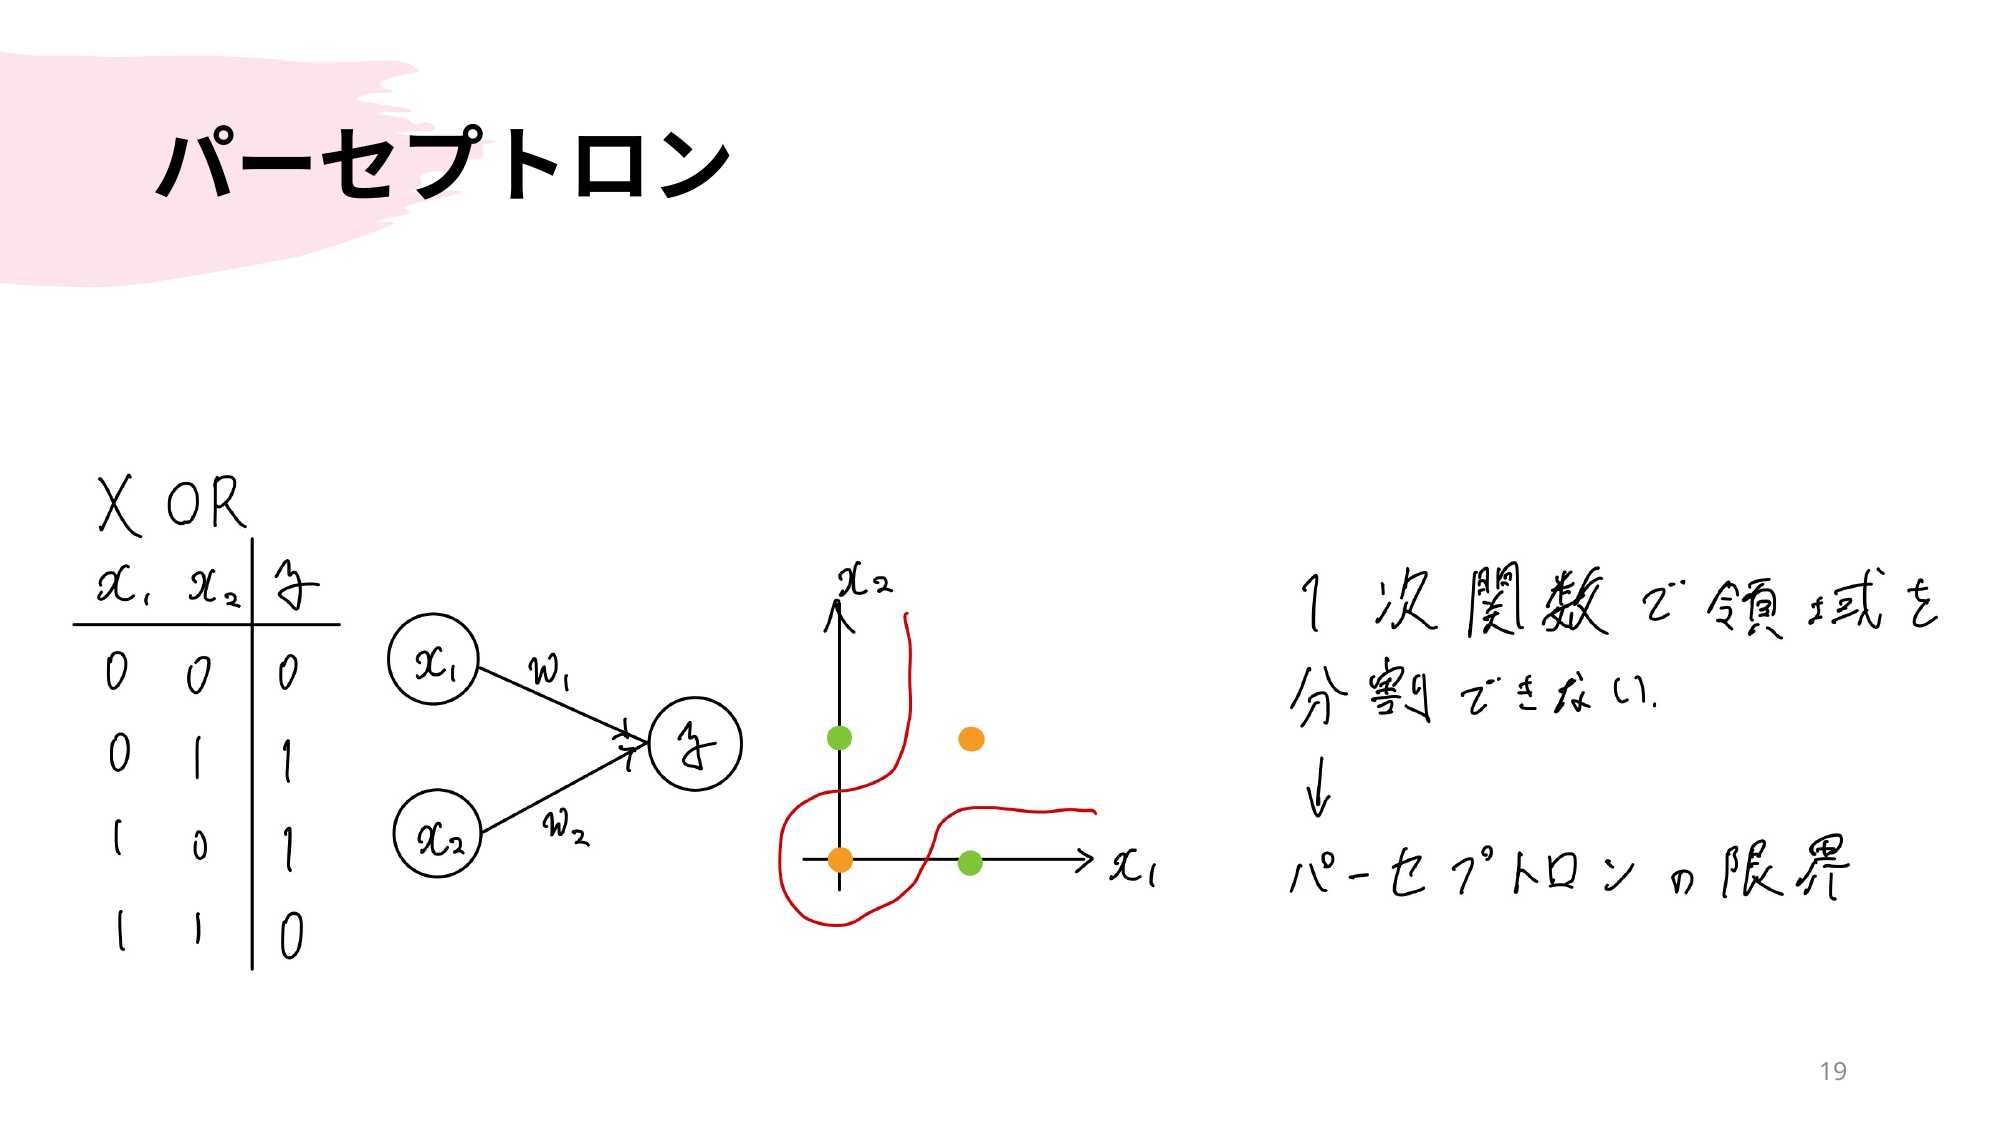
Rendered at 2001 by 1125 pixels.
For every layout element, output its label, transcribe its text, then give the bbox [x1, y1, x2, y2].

title パーセプトロン [137, 59, 1863, 278]
slide_number 19 [1412, 1043, 1863, 1103]
picture [0, 419, 2000, 1043]
